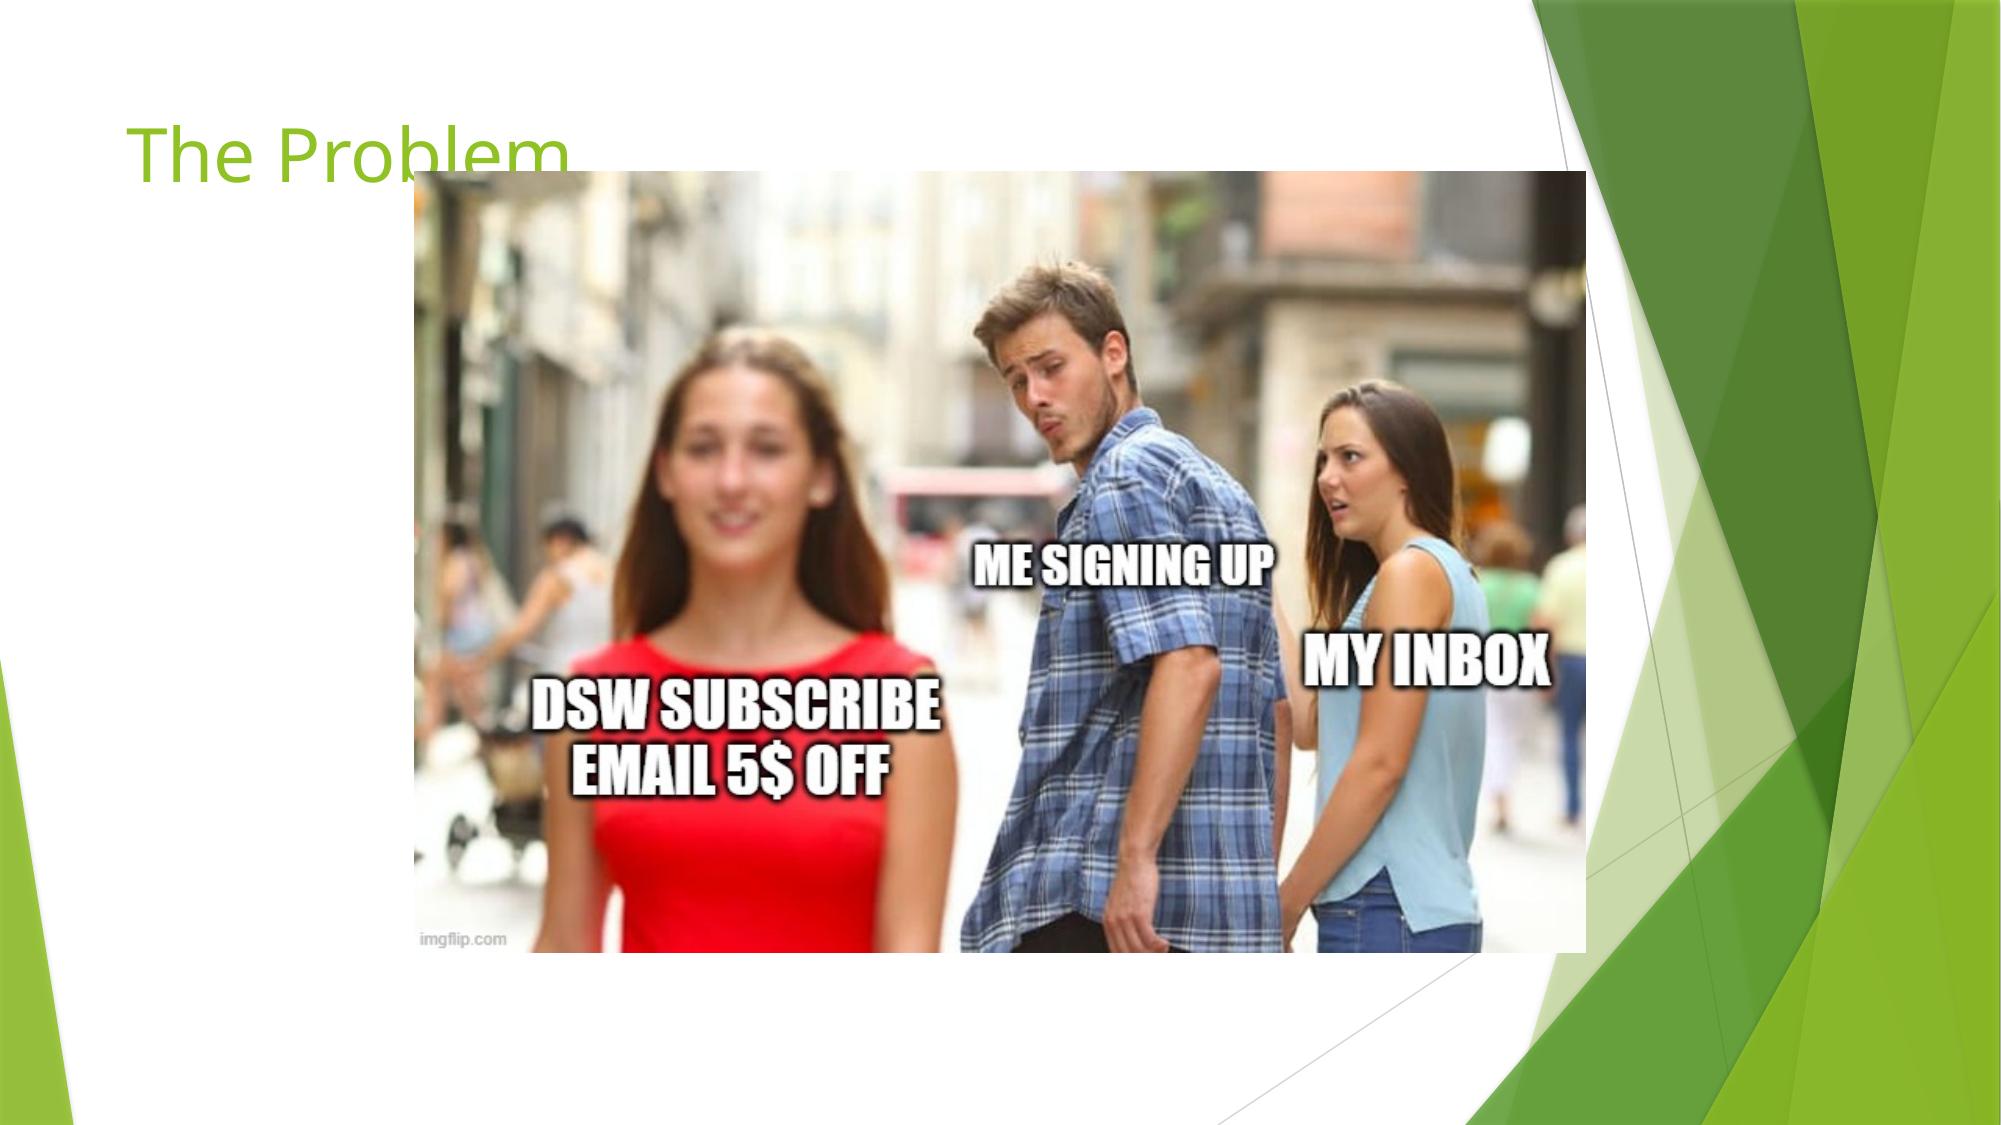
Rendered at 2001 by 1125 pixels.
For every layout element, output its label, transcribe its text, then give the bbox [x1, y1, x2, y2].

title The Problem [111, 99, 1522, 317]
picture [413, 171, 1587, 954]
